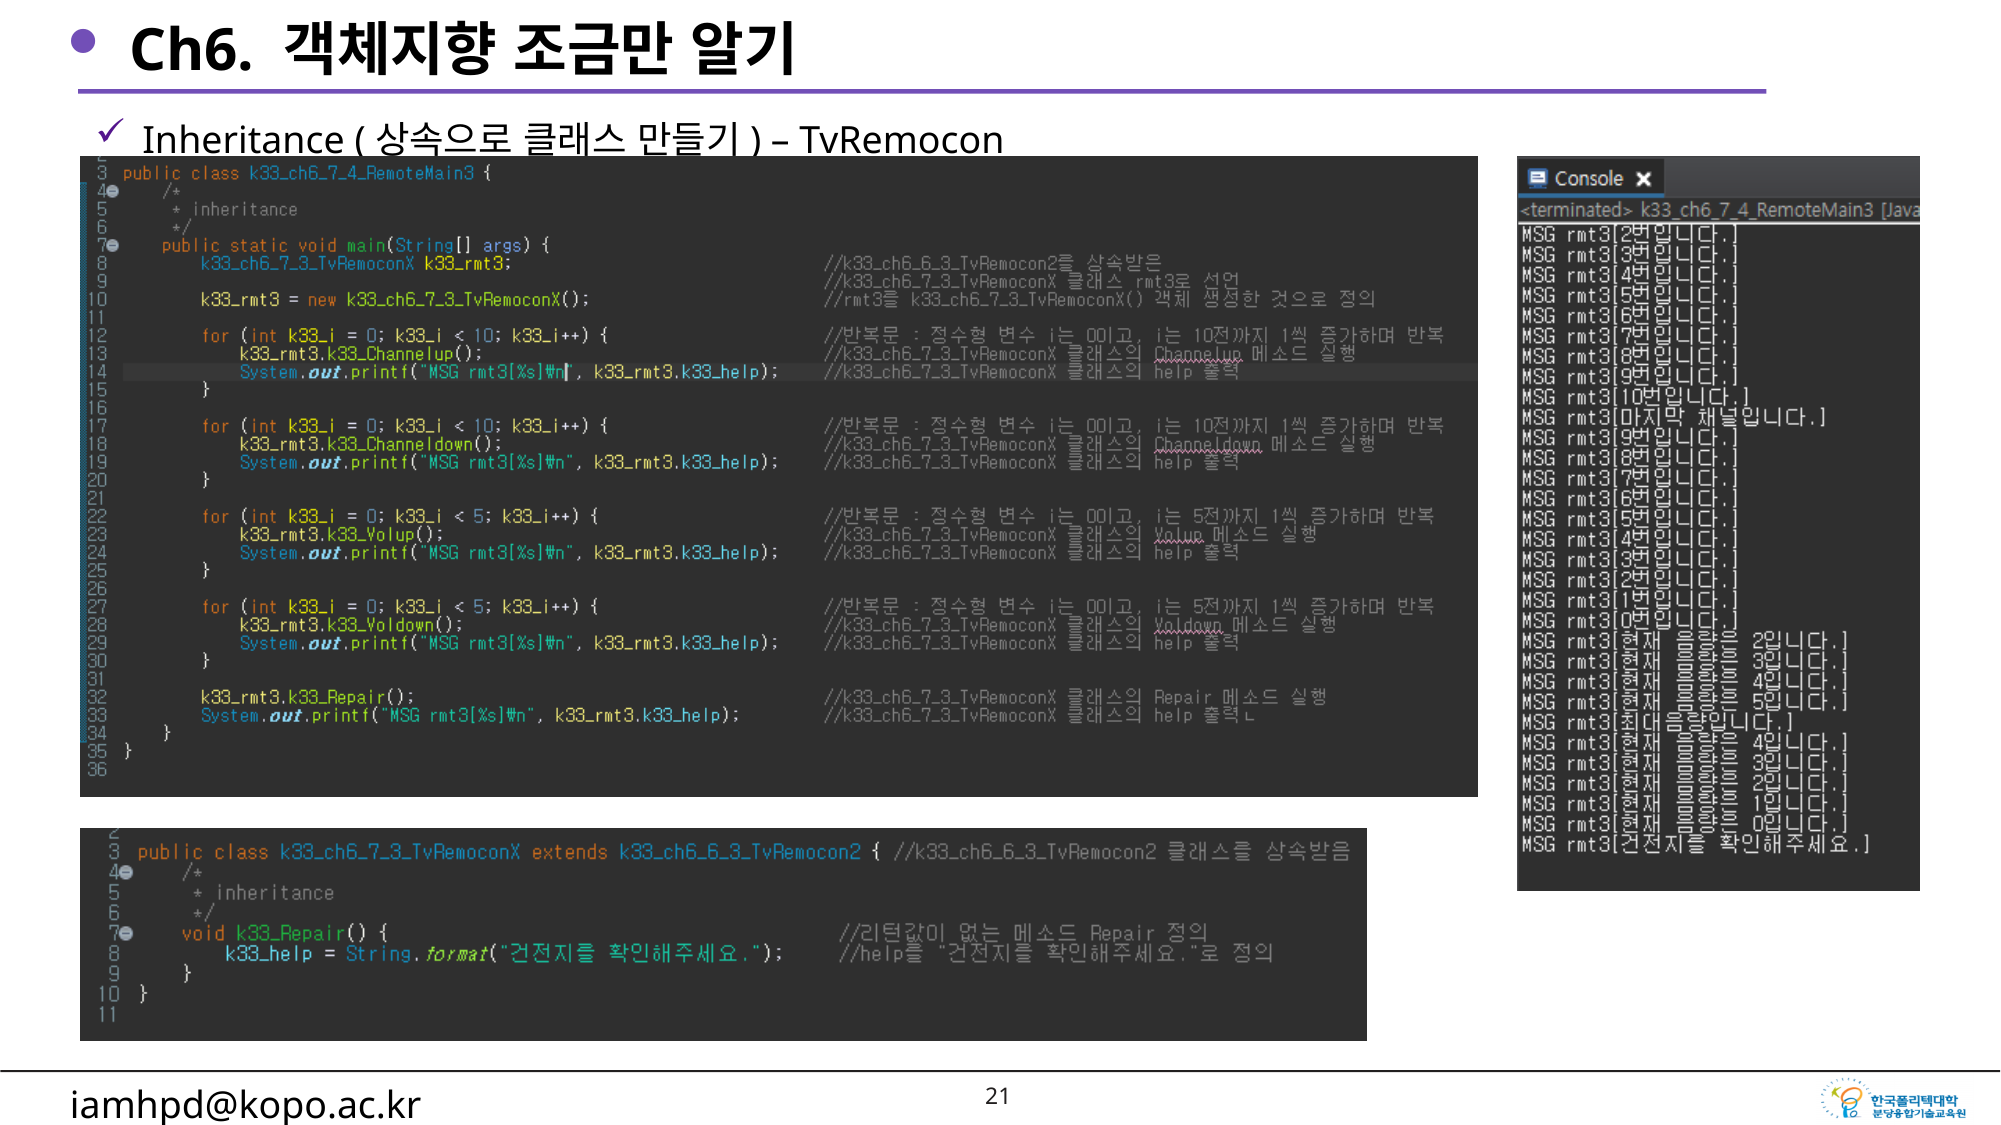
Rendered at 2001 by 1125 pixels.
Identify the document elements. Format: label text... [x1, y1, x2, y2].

picture [1517, 156, 1920, 892]
picture [1816, 1073, 1974, 1125]
picture [80, 828, 1367, 1042]
text_box Ch6. 객체지향 조금만 알기 [8, 0, 919, 130]
picture [80, 156, 1479, 797]
text_box Inheritance (상속으로 클래스 만들기) – TvRemocon [80, 95, 1082, 155]
text_box [919, 0, 1758, 114]
text_box 21 [952, 1072, 1045, 1123]
